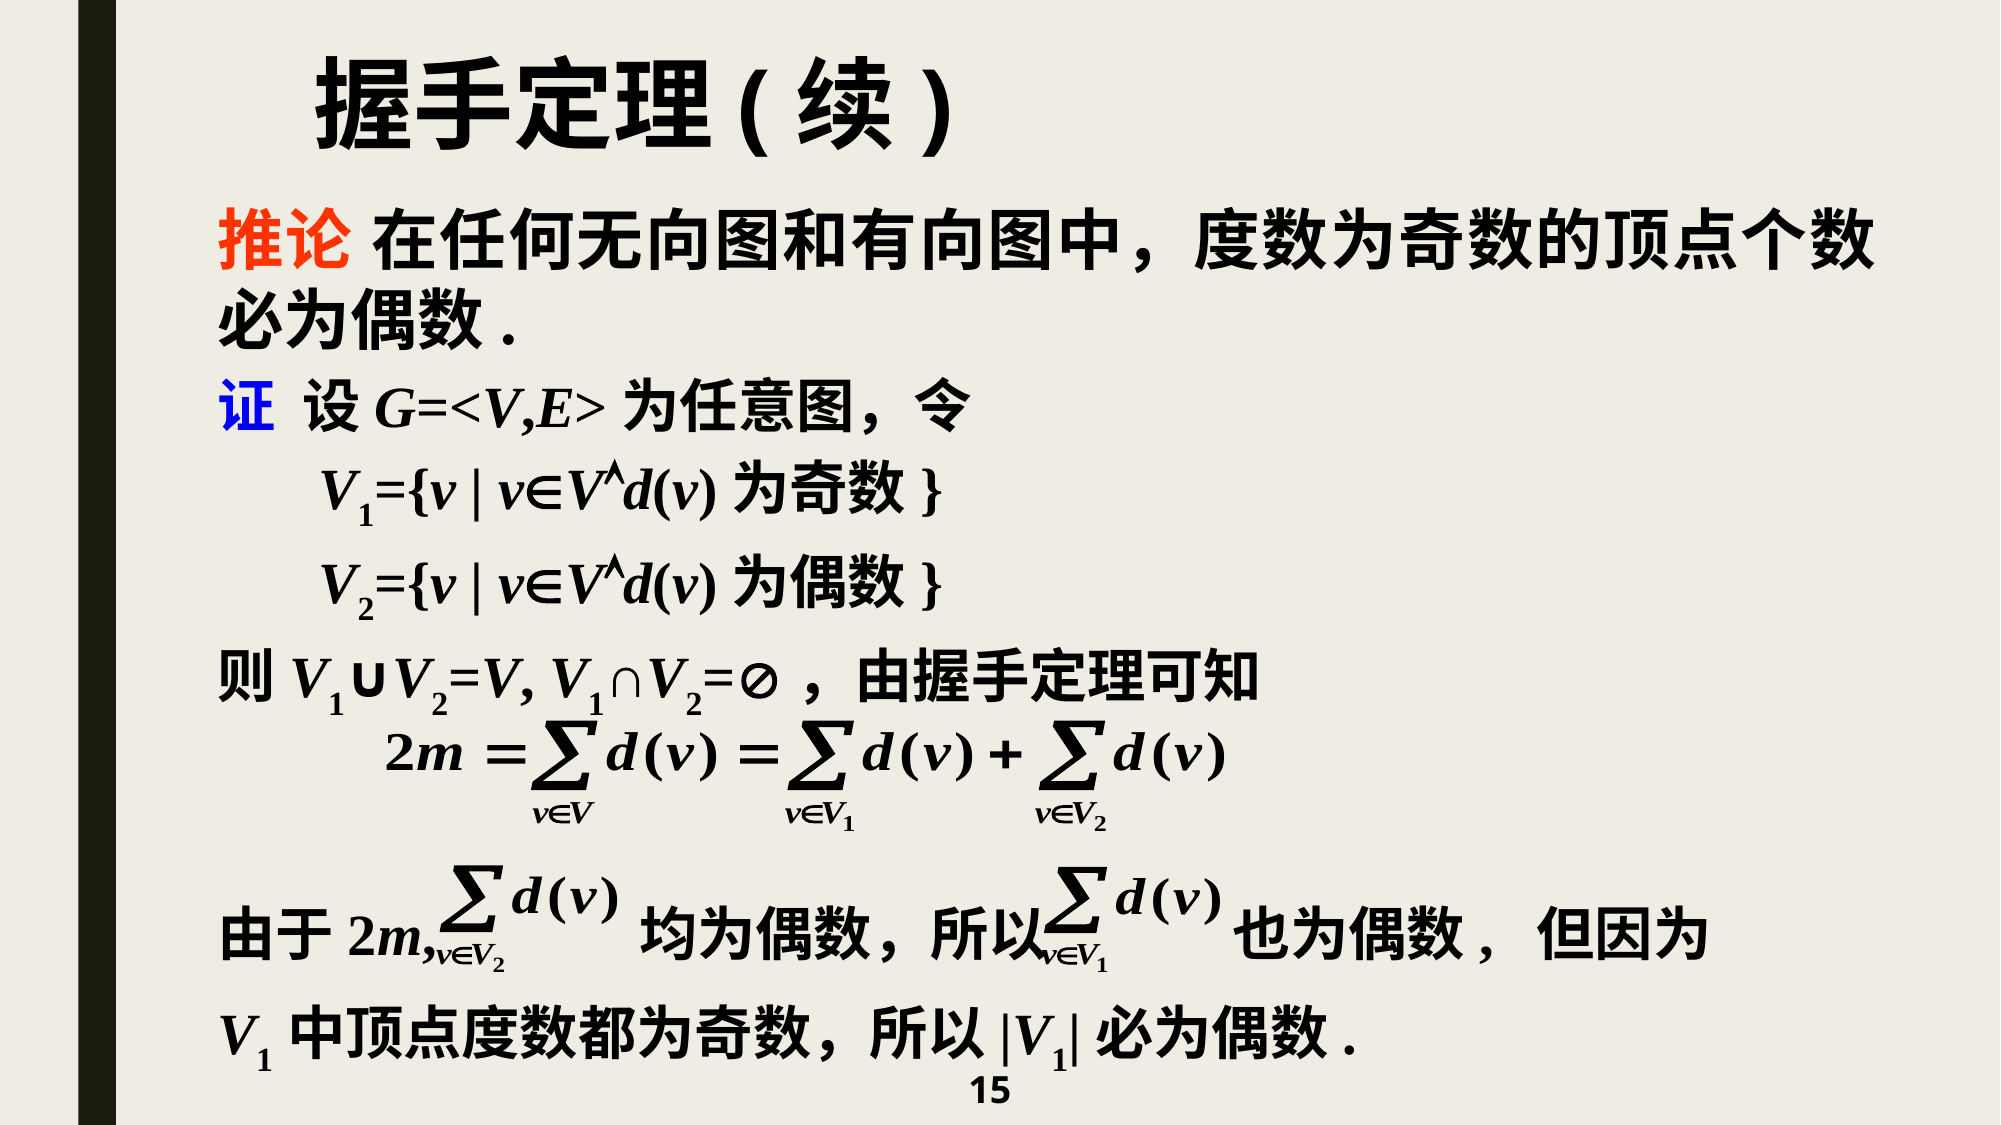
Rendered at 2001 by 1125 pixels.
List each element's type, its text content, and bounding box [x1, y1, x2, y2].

title 握手定理(续) [298, 48, 1649, 190]
slide_number 15 [474, 1087, 1505, 1125]
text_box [202, 190, 1893, 1087]
